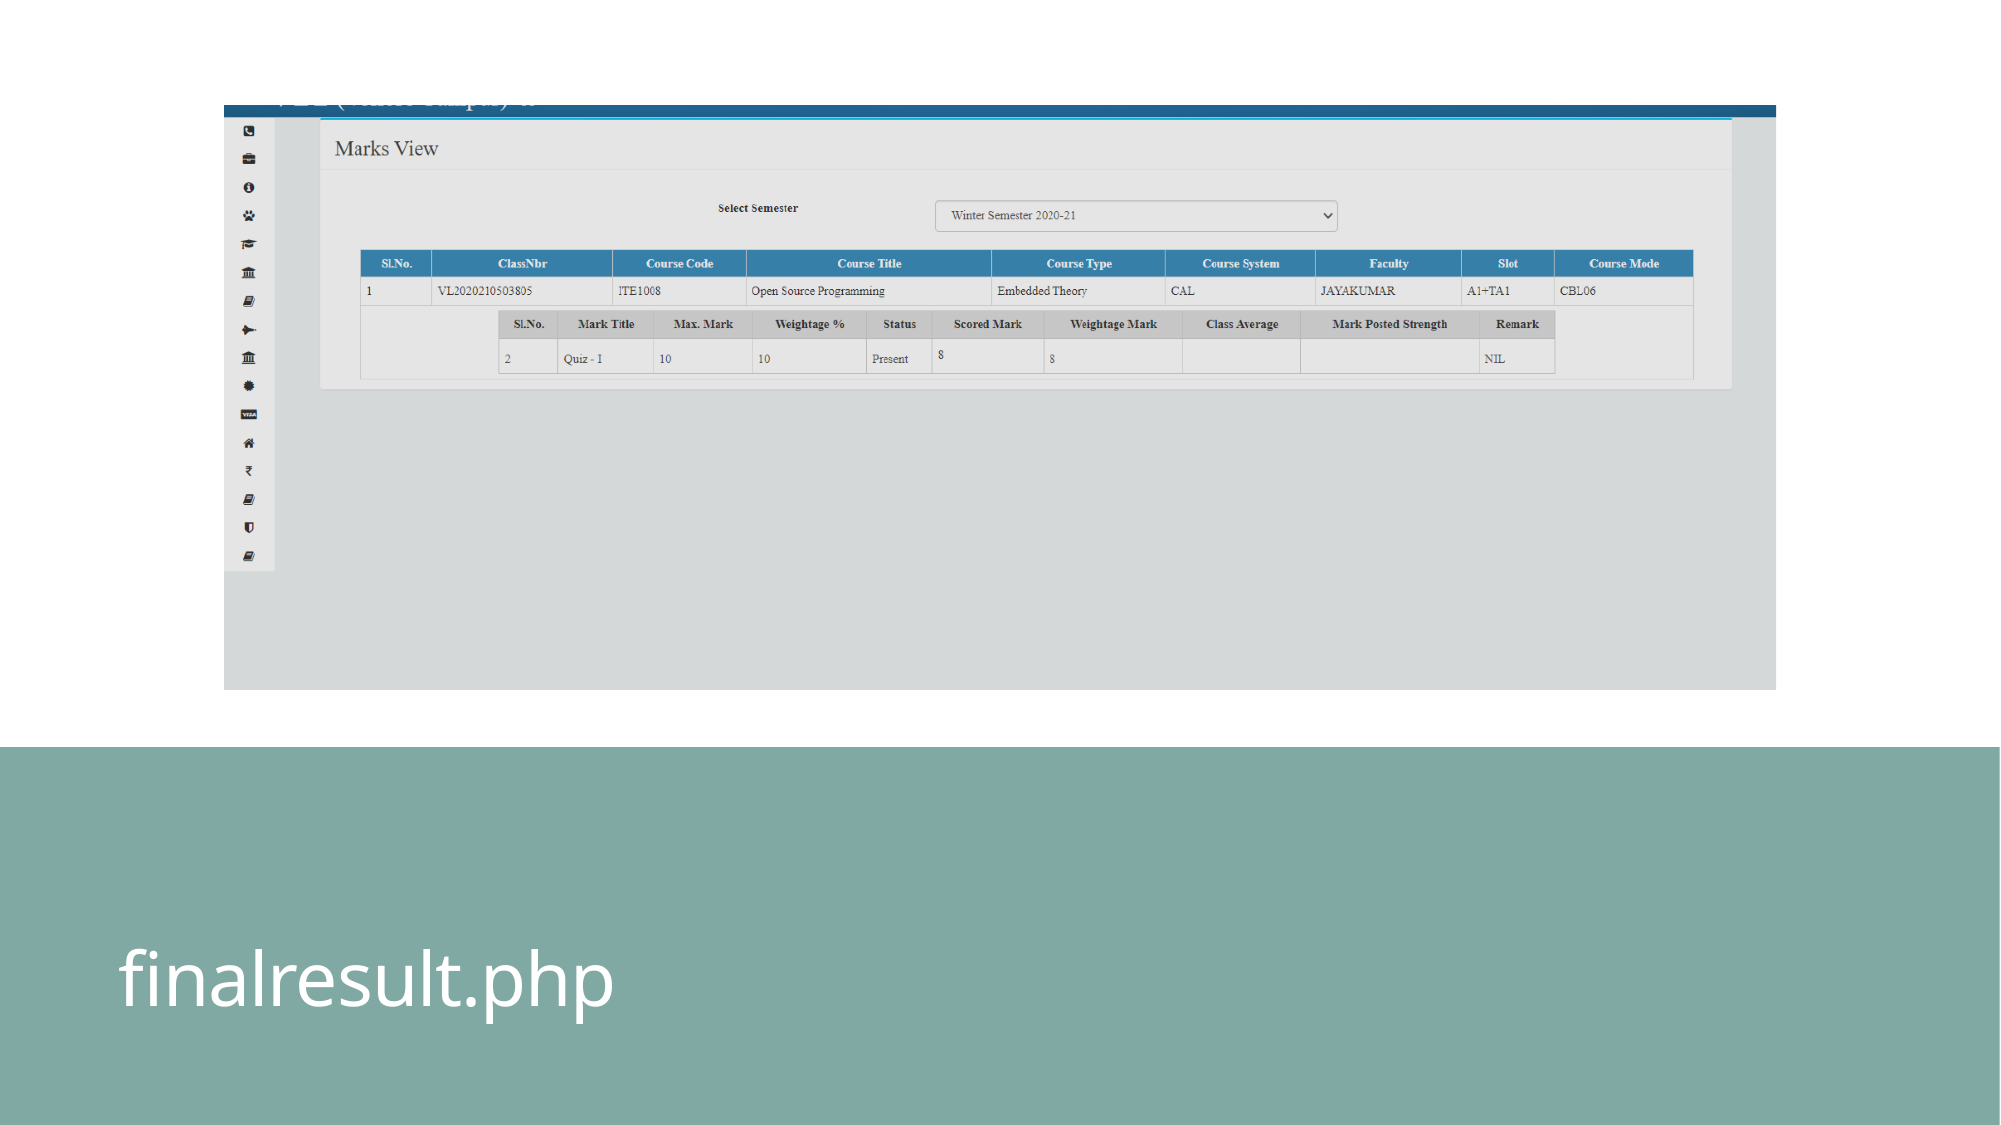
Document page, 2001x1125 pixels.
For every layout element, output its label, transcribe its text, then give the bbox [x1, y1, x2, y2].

text_box [0, 746, 2000, 1125]
picture [223, 105, 1777, 690]
text_box [0, 0, 2000, 746]
title finalresult.php [103, 804, 923, 1060]
